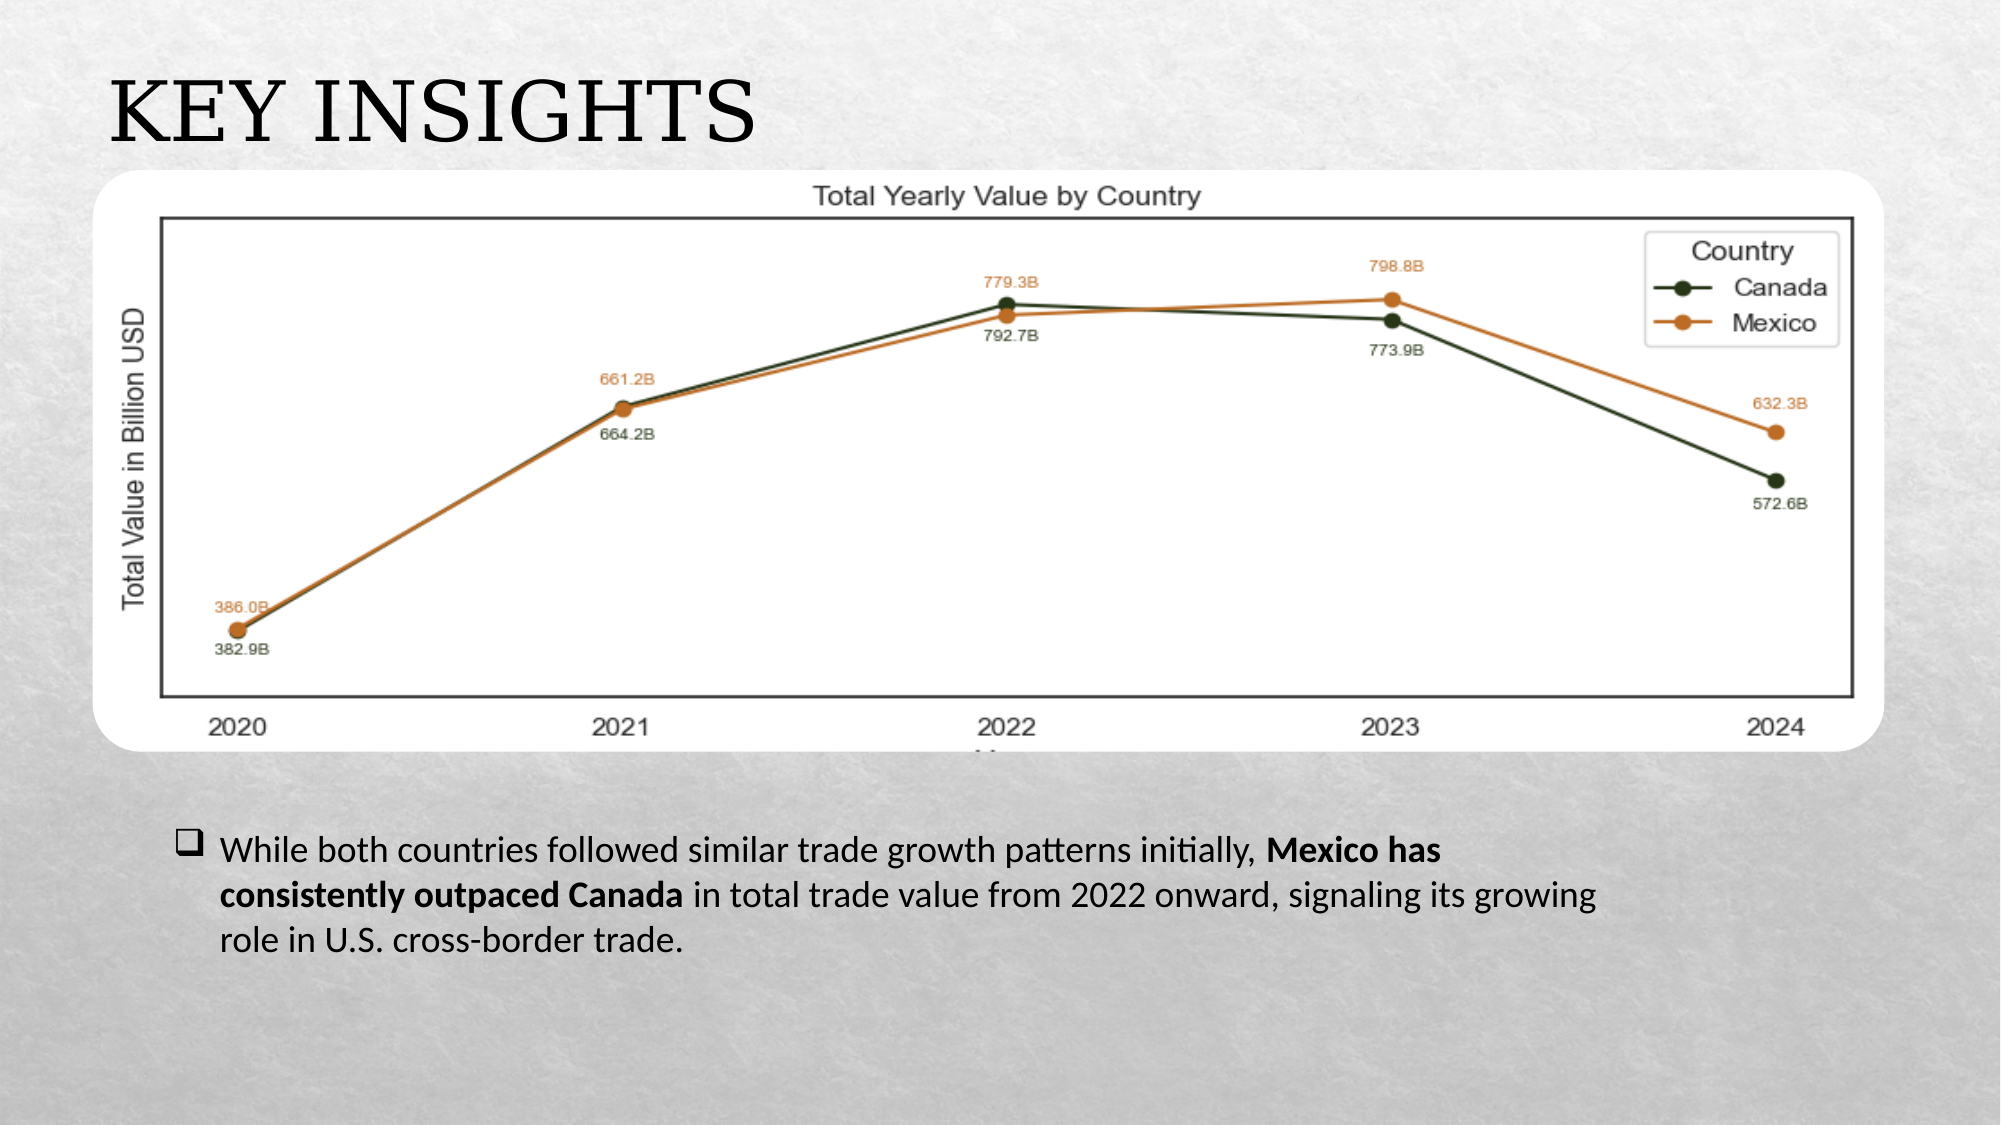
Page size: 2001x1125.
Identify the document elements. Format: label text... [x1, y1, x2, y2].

picture [92, 170, 1885, 752]
text_box While both countries followed similar trade growth patterns initially, Mexico has consistently outpaced Canada in total trade value from 2022 onward, signaling its growing role in U.S. cross-border trade. [158, 817, 1618, 968]
title KEY INSIGHTS [92, 59, 1863, 170]
